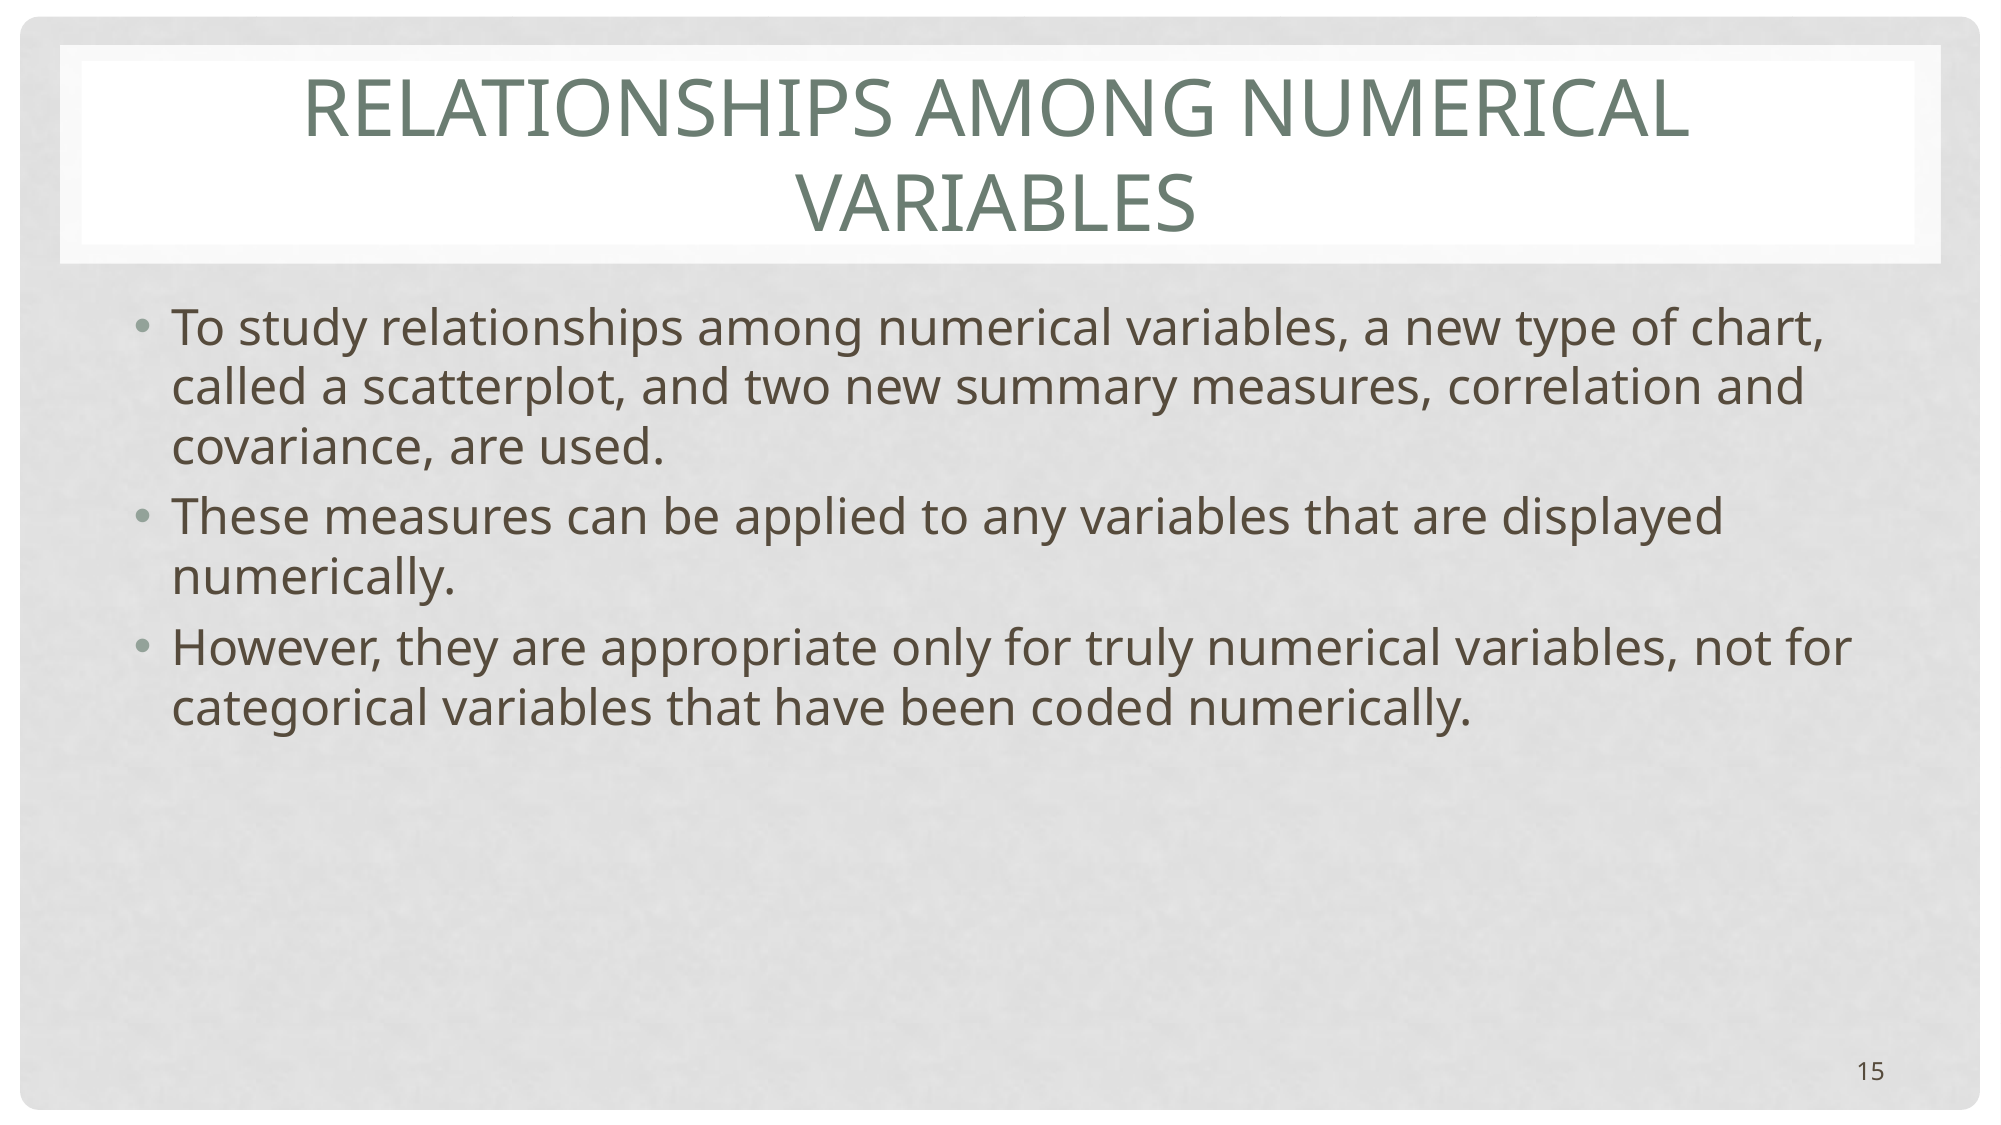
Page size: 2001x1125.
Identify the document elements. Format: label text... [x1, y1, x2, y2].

title Relationships Among Numerical Variables [93, 66, 1900, 238]
slide_number 15 [1433, 1042, 1900, 1103]
list To study relationships among numerical variables, a new type of chart, called a scatterplot, and two new summary measures, correlation and covariance, are used. These measures can be applied to any variables that are displayed numerically. However, they are appropriate only for truly numerical variables, not for categorical variables that have been coded numerically. [99, 287, 1900, 1005]
